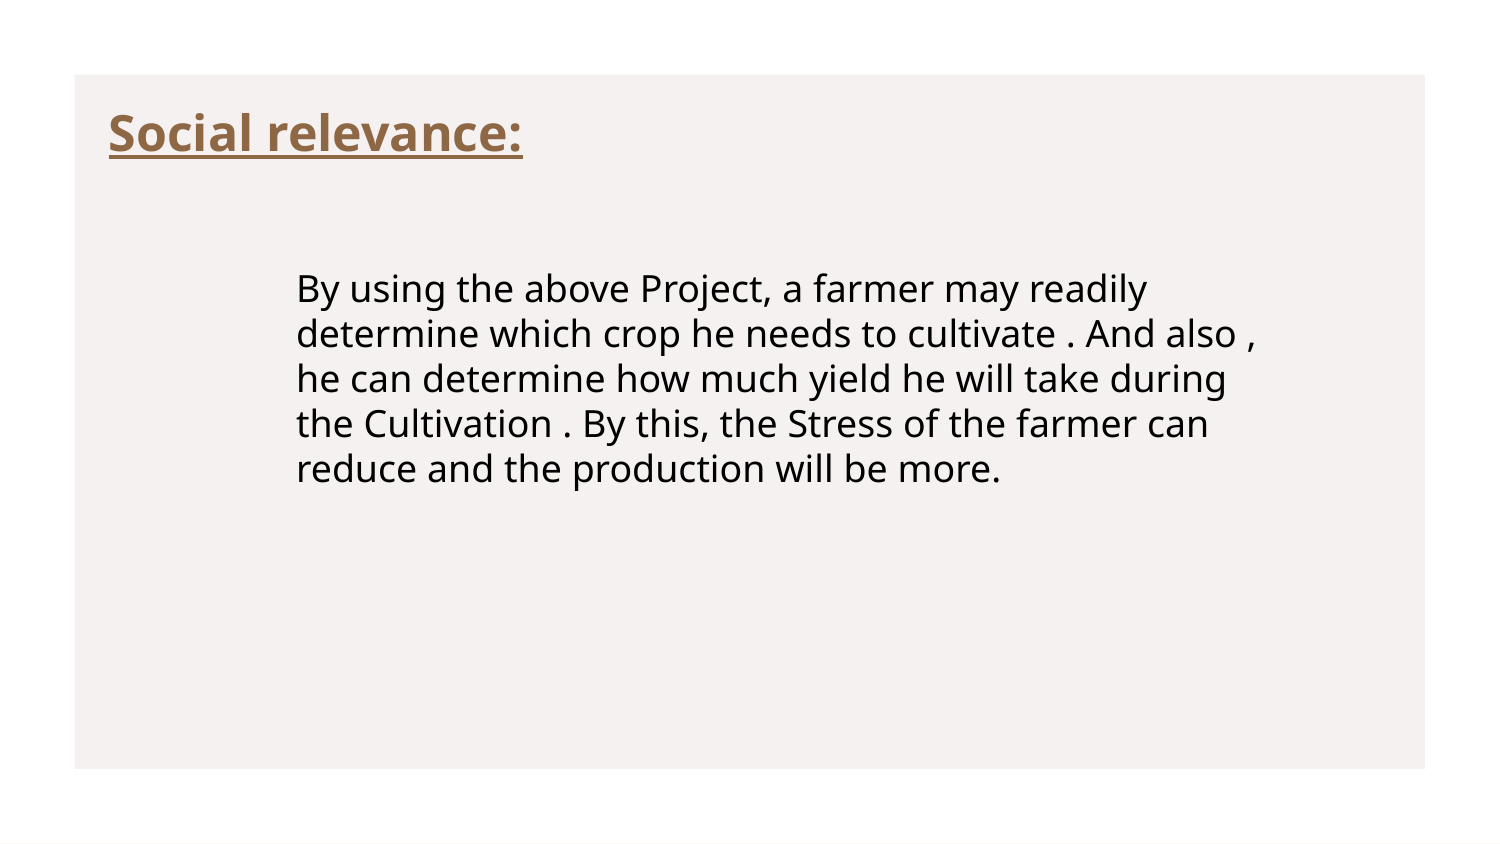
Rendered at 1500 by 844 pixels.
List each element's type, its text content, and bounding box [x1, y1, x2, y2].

text_box Social relevance: [93, 93, 821, 169]
text_box By using the above Project, a farmer may readily determine which crop he needs to cultivate . And also , he can determine how much yield he will take during the Cultivation . By this, the Stress of the farmer can reduce and the production will be more. [281, 257, 1278, 498]
